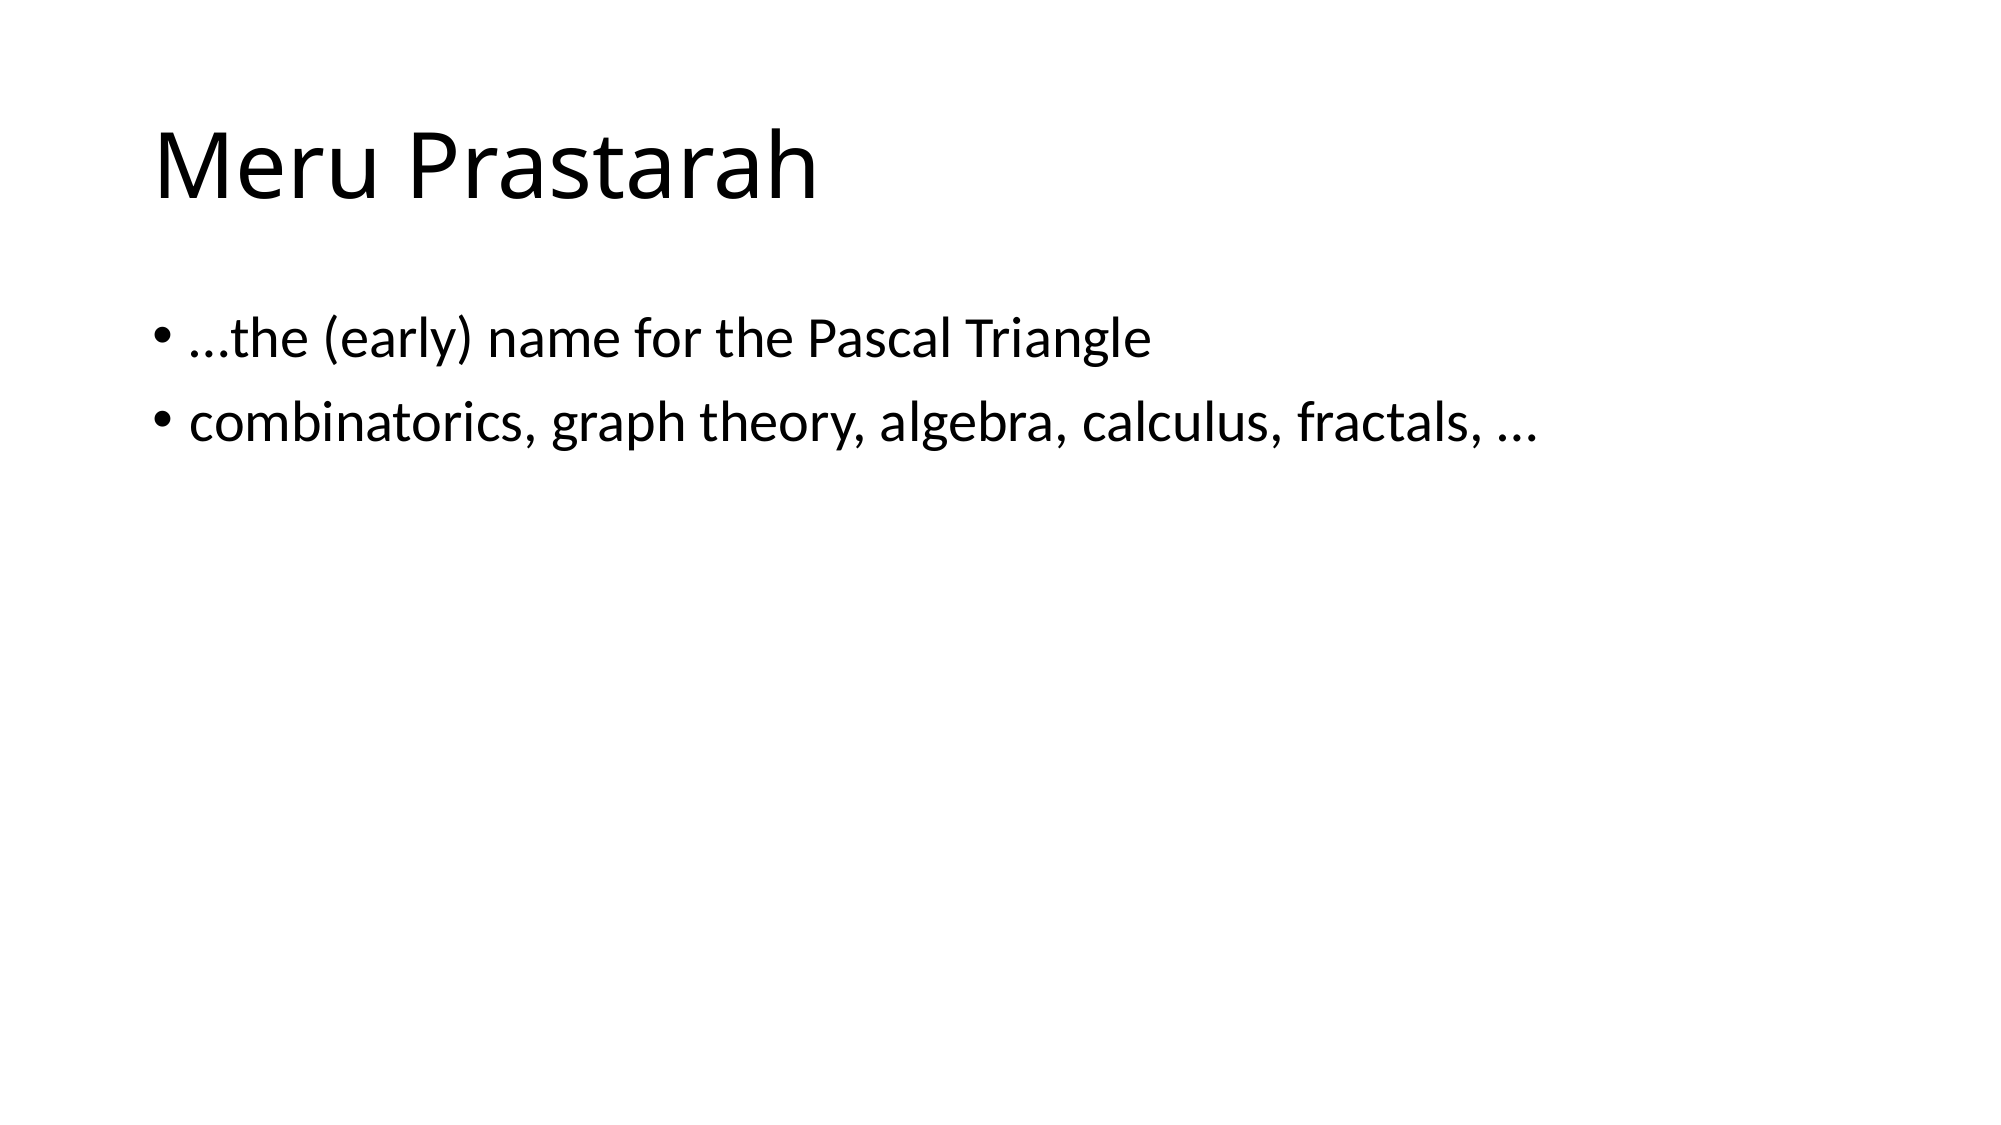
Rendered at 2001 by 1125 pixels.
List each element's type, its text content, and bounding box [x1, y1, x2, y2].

title Meru Prastarah [137, 59, 1863, 278]
list …the (early) name for the Pascal Triangle combinatorics, graph theory, algebra, calculus, fractals, … [137, 299, 1863, 1014]
